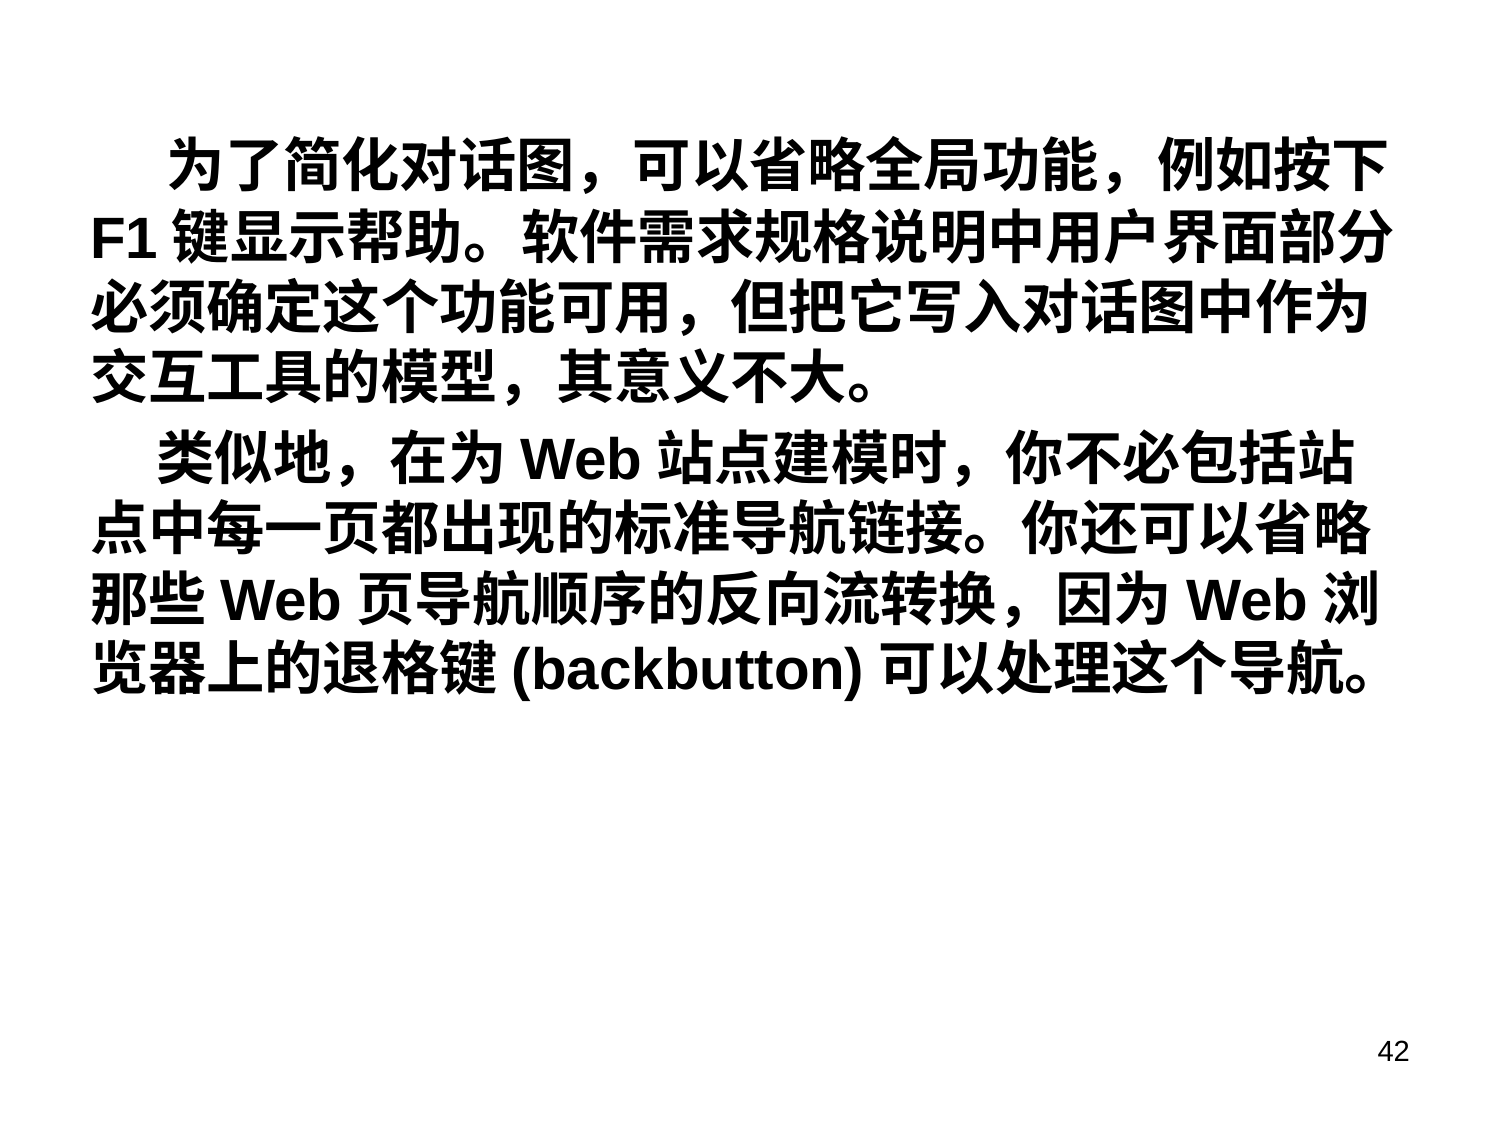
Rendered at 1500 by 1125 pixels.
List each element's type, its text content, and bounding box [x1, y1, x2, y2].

list 为了简化对话图，可以省略全局功能，例如按下F1键显示帮助。软件需求规格说明中用户界面部分必须确定这个功能可用，但把它写入对话图中作为交互工具的模型，其意义不大。 类似地，在为Web站点建模时，你不必包括站点中每一页都出现的标准导航链接。你还可以省略那些Web页导航顺序的反向流转换，因为Web浏览器上的退格键(backbutton)可以处理这个导航。 [75, 112, 1425, 888]
text_box 42 [1074, 1024, 1425, 1103]
